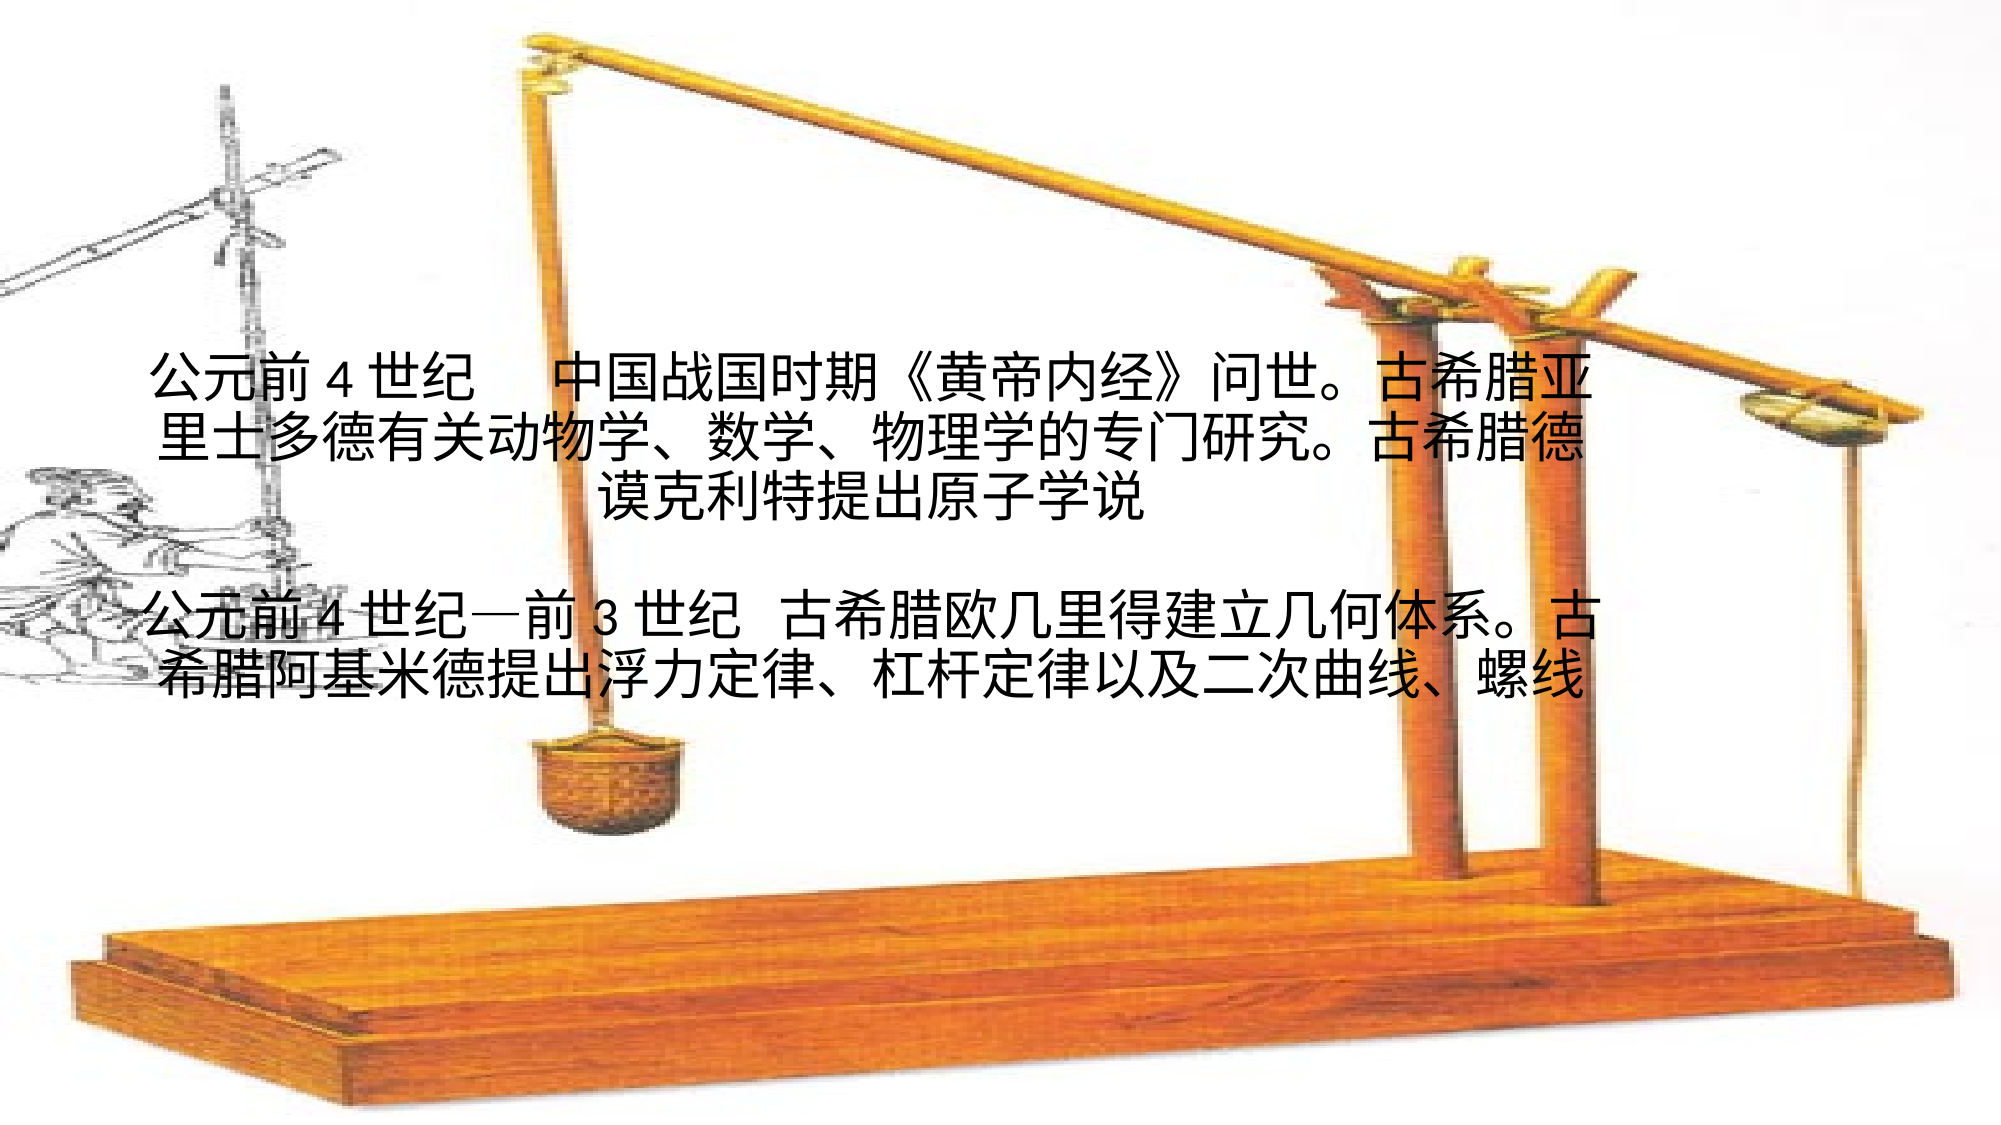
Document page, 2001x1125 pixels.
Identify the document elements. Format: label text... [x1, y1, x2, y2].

picture [0, 0, 2001, 1125]
title 公元前4世纪 中国战国时期《黄帝内经》问世。古希腊亚里士多德有关动物学、数学、物理学的专门研究。古希腊德谟克利特提出原子学说 公元前4世纪—前3世纪 古希腊欧几里得建立几何体系。古希腊阿基米德提出浮力定律、杠杆定律以及二次曲线、螺线 [121, 322, 1622, 714]
